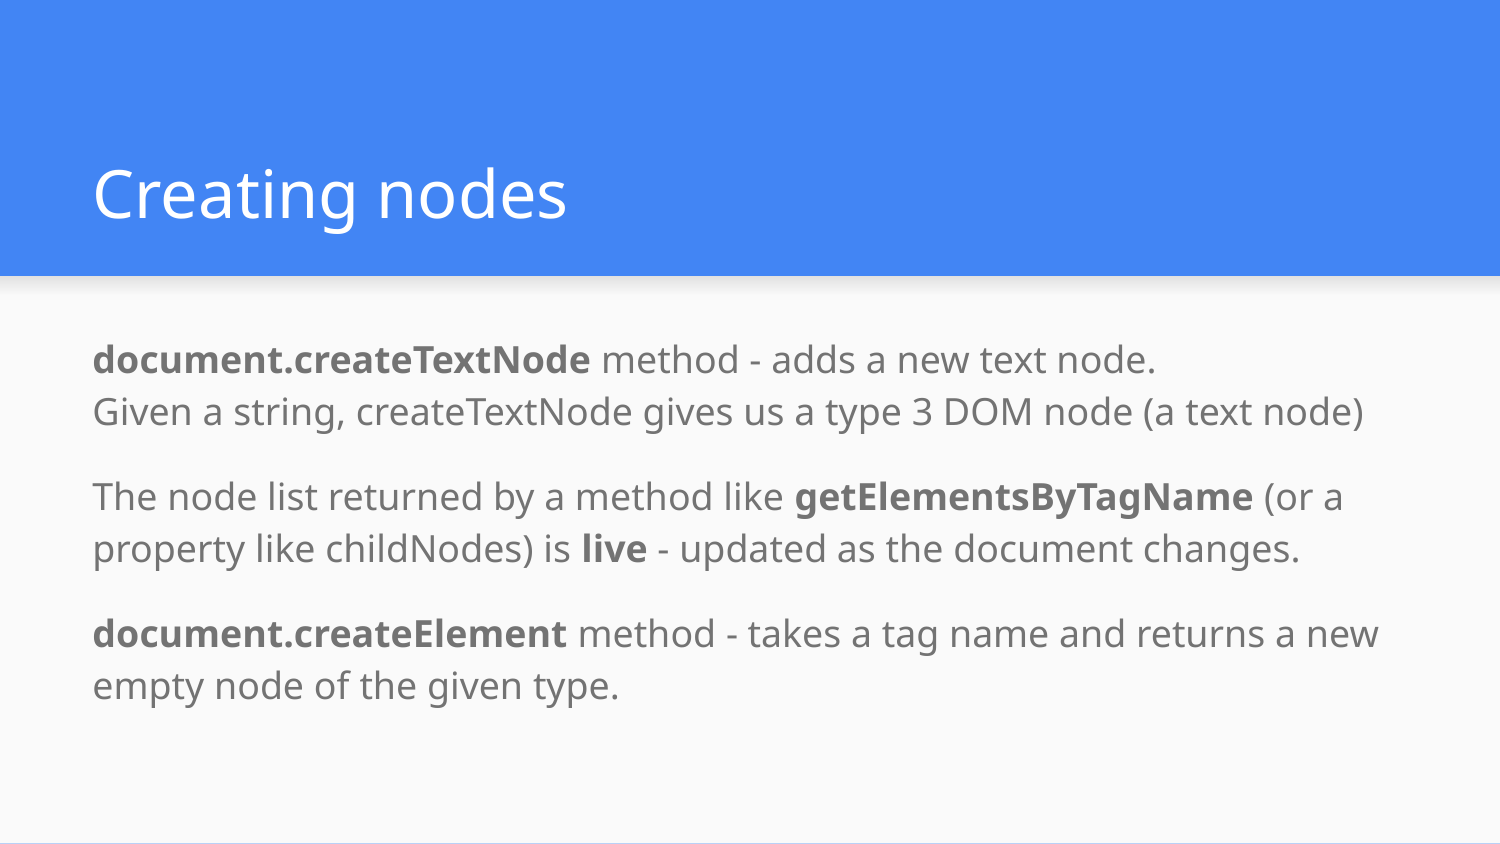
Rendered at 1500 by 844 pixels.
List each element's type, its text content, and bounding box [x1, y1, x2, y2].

list document.createTextNode method - adds a new text node. Given a string, createTextNode gives us a type 3 DOM node (a text node) The node list returned by a method like getElementsByTagName (or a property like childNodes) is live - updated as the document changes. document.createElement method - takes a tag name and returns a new empty node of the given type. [77, 314, 1427, 760]
title Creating nodes [77, 121, 1427, 248]
